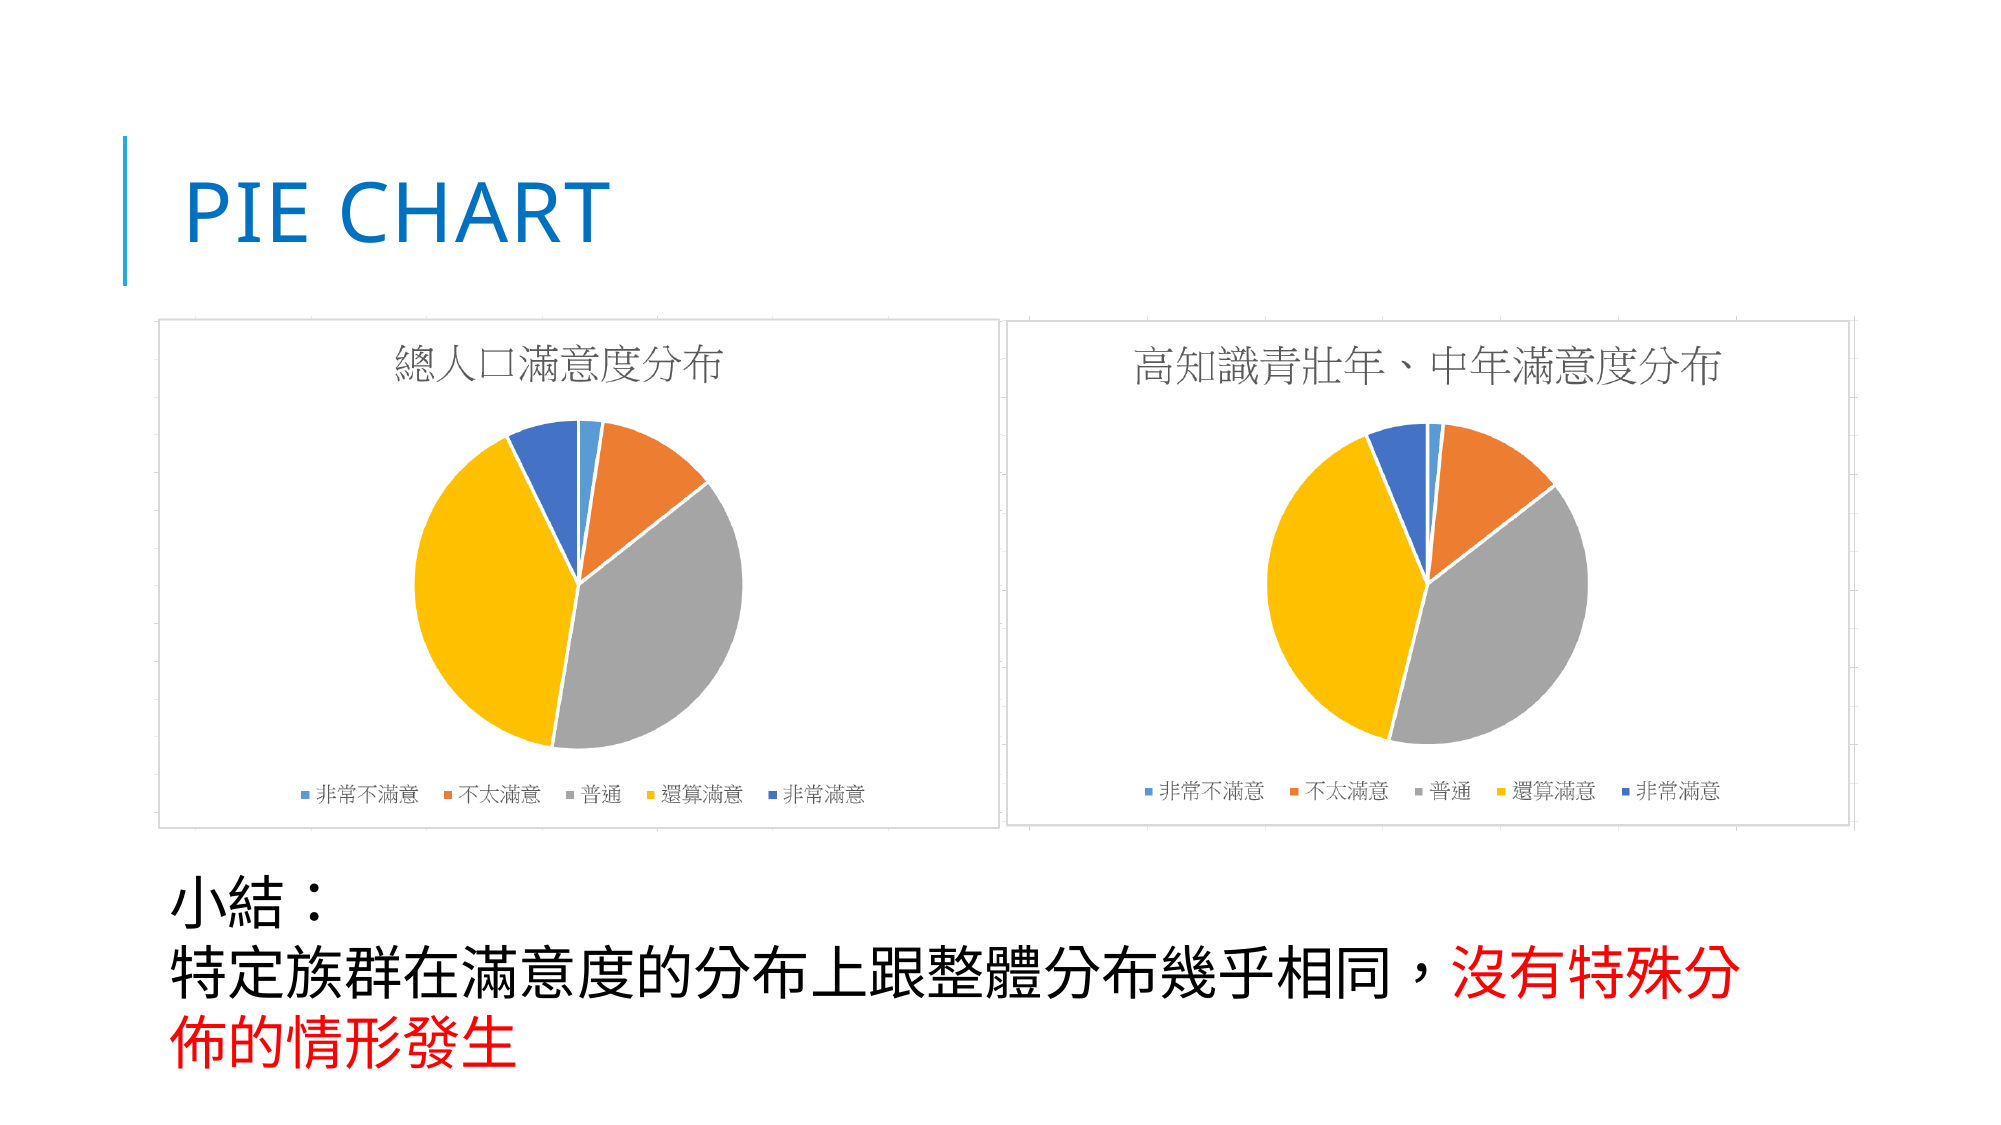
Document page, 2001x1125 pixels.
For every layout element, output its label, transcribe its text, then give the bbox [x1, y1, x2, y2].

picture [1002, 315, 1858, 831]
title Pie chart [168, 96, 1763, 311]
text_box 小結： 特定族群在滿意度的分布上跟整體分布幾乎相同，沒有特殊分佈的情形發生 [154, 858, 1773, 1084]
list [154, 315, 998, 831]
